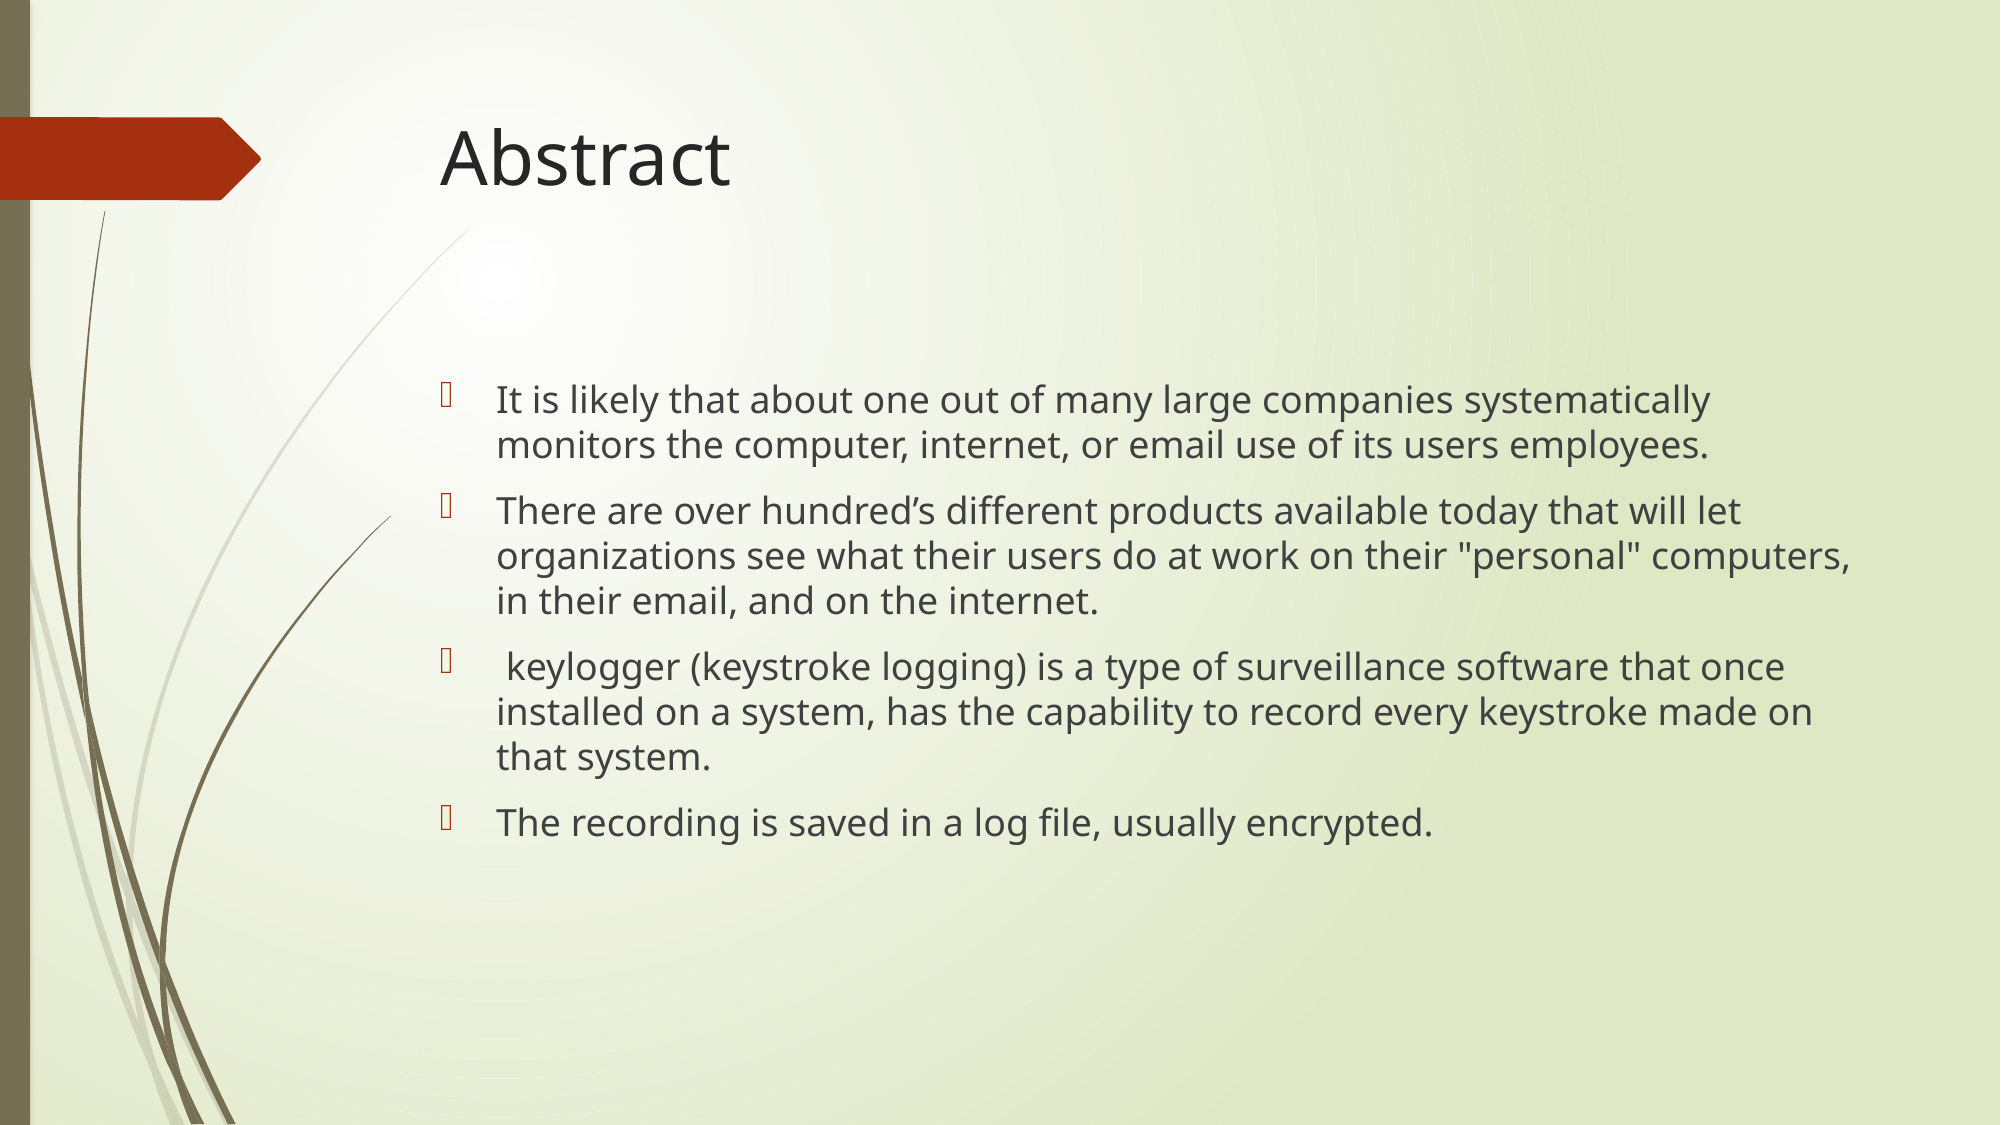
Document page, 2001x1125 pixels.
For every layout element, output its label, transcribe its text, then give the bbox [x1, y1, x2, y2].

list It is likely that about one out of many large companies systematically monitors the computer, internet, or email use of its users employees. There are over hundred’s different products available today that will let organizations see what their users do at work on their "personal" computers, in their email, and on the internet. keylogger (keystroke logging) is a type of surveillance software that once installed on a system, has the capability to record every keystroke made on that system. The recording is saved in a log file, usually encrypted. [424, 368, 1888, 989]
title Abstract [425, 102, 1888, 313]
